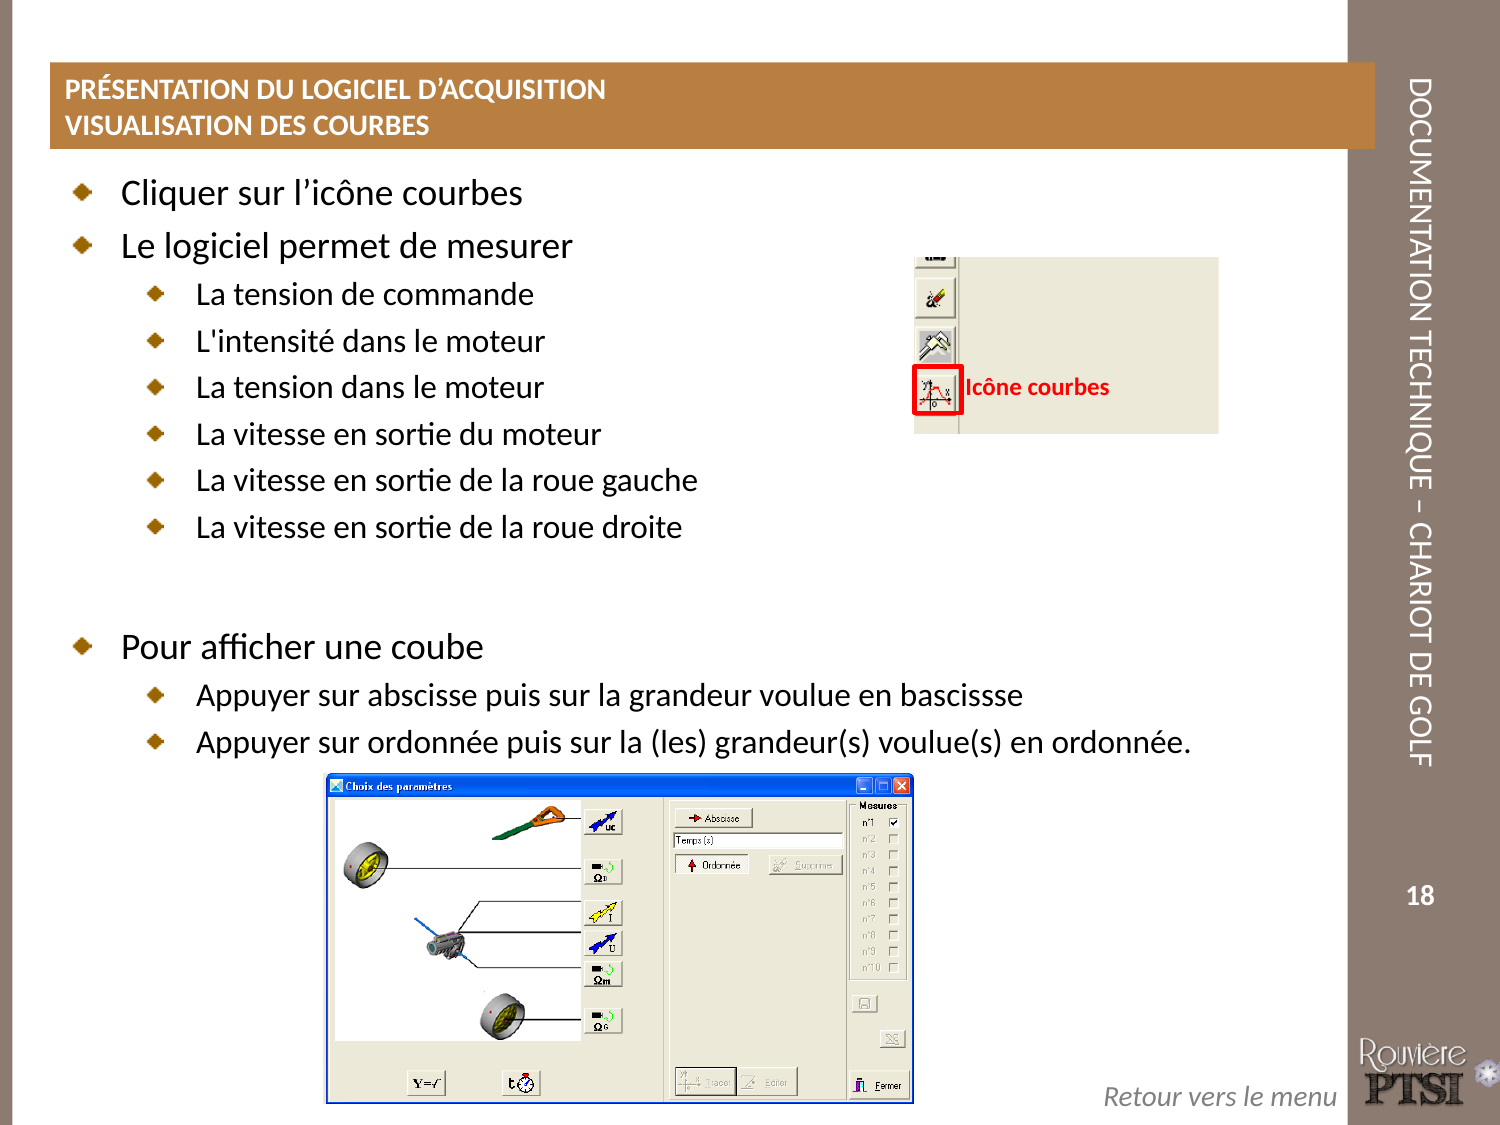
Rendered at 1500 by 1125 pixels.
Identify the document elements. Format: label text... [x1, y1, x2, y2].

picture [1359, 1037, 1500, 1109]
picture [323, 773, 915, 1104]
slide_number 18 [1340, 869, 1500, 917]
list Présentation du logiciel d’acquisition Visualisation des courbes [50, 62, 1375, 149]
picture [139, 327, 164, 351]
picture [64, 177, 92, 204]
picture [139, 466, 164, 491]
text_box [913, 257, 1221, 434]
picture [139, 681, 164, 706]
picture [139, 513, 164, 537]
picture [139, 728, 164, 752]
picture [139, 373, 164, 398]
picture [139, 280, 164, 304]
picture [64, 230, 92, 257]
picture [139, 420, 164, 444]
picture [64, 631, 92, 658]
list Cliquer sur l’icône courbes Le logiciel permet de mesurer La tension de commande L'intensité dans le moteur La tension dans le moteur La vitesse en sortie du moteur La vitesse en sortie de la roue gauche La vitesse en sortie de la roue droite Pour afficher une coube Appuyer sur abscisse puis sur la grandeur voulue en bascissse Appuyer sur ordonnée puis sur la (les) grandeur(s) voulue(s) en ordonnée. [50, 160, 1383, 1025]
text_box Retour vers le menu [17, 1070, 1353, 1121]
